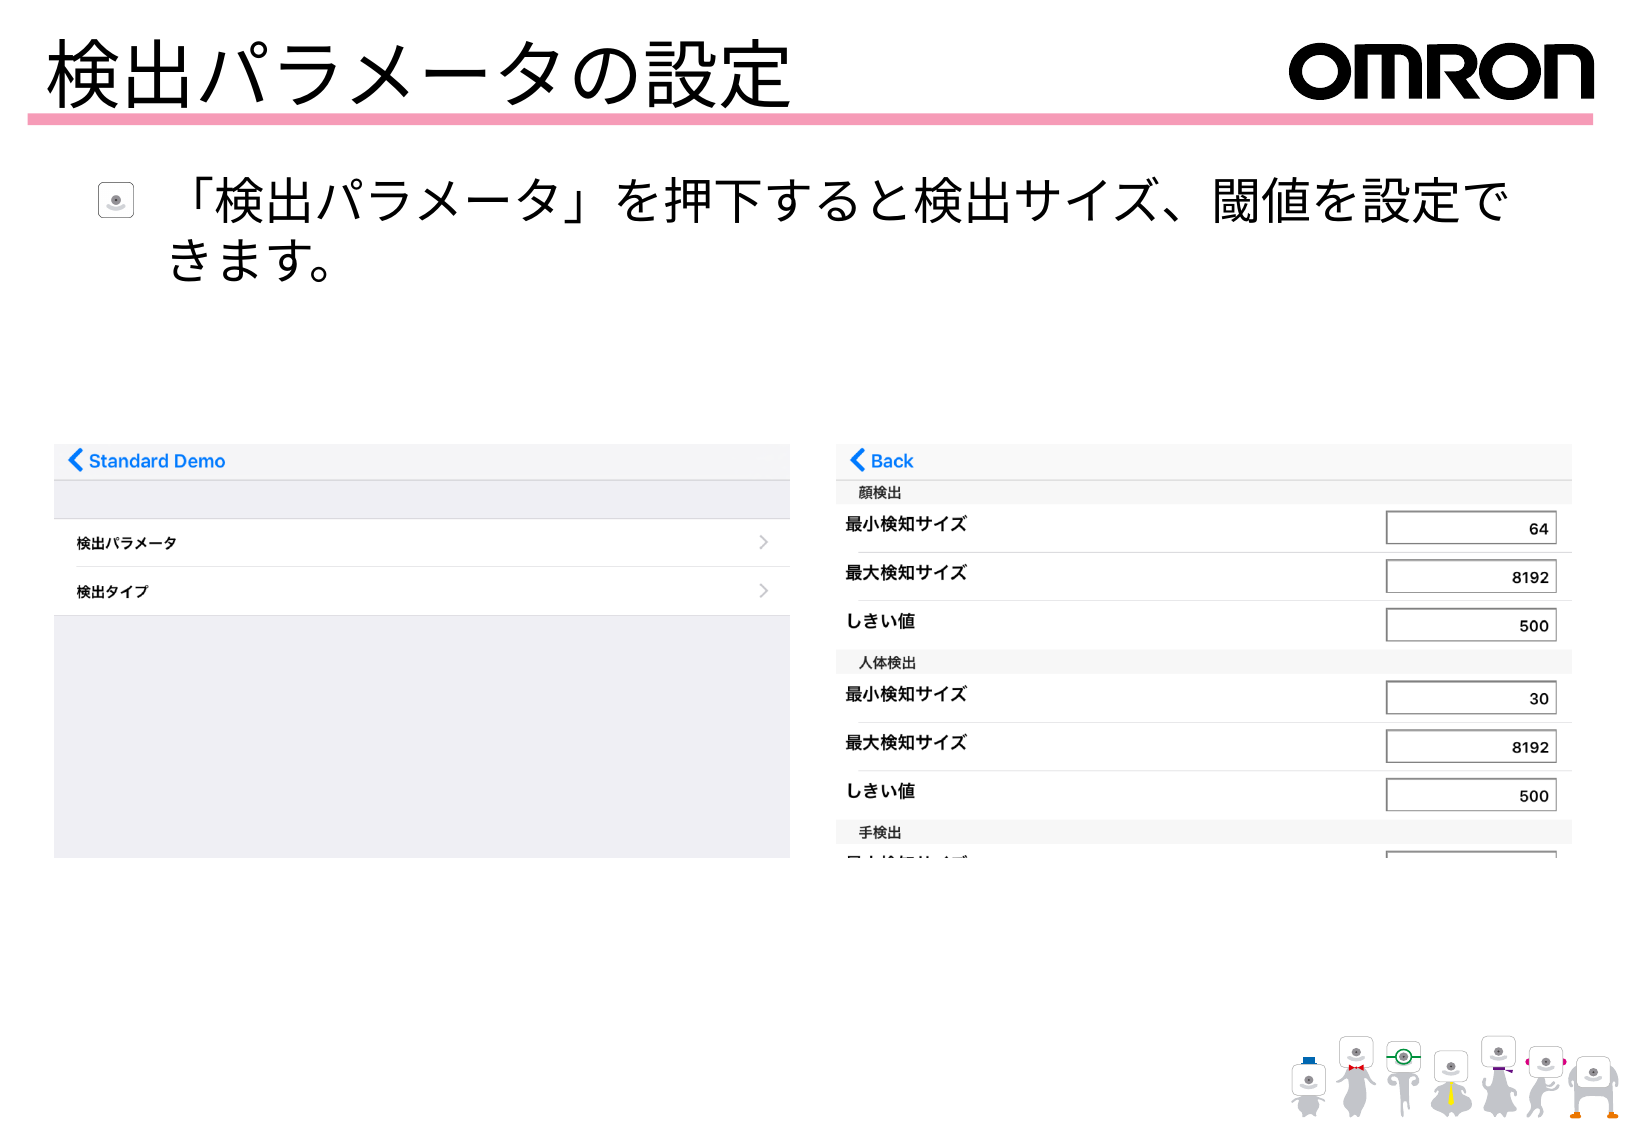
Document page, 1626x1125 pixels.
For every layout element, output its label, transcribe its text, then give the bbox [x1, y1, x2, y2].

picture [836, 444, 1572, 858]
picture [98, 182, 134, 218]
picture [53, 444, 790, 858]
list 「検出パラメータ」を押下すると検出サイズ、閾値を設定できます。 [81, 160, 1544, 1005]
title 検出パラメータの設定 [30, 21, 1490, 123]
